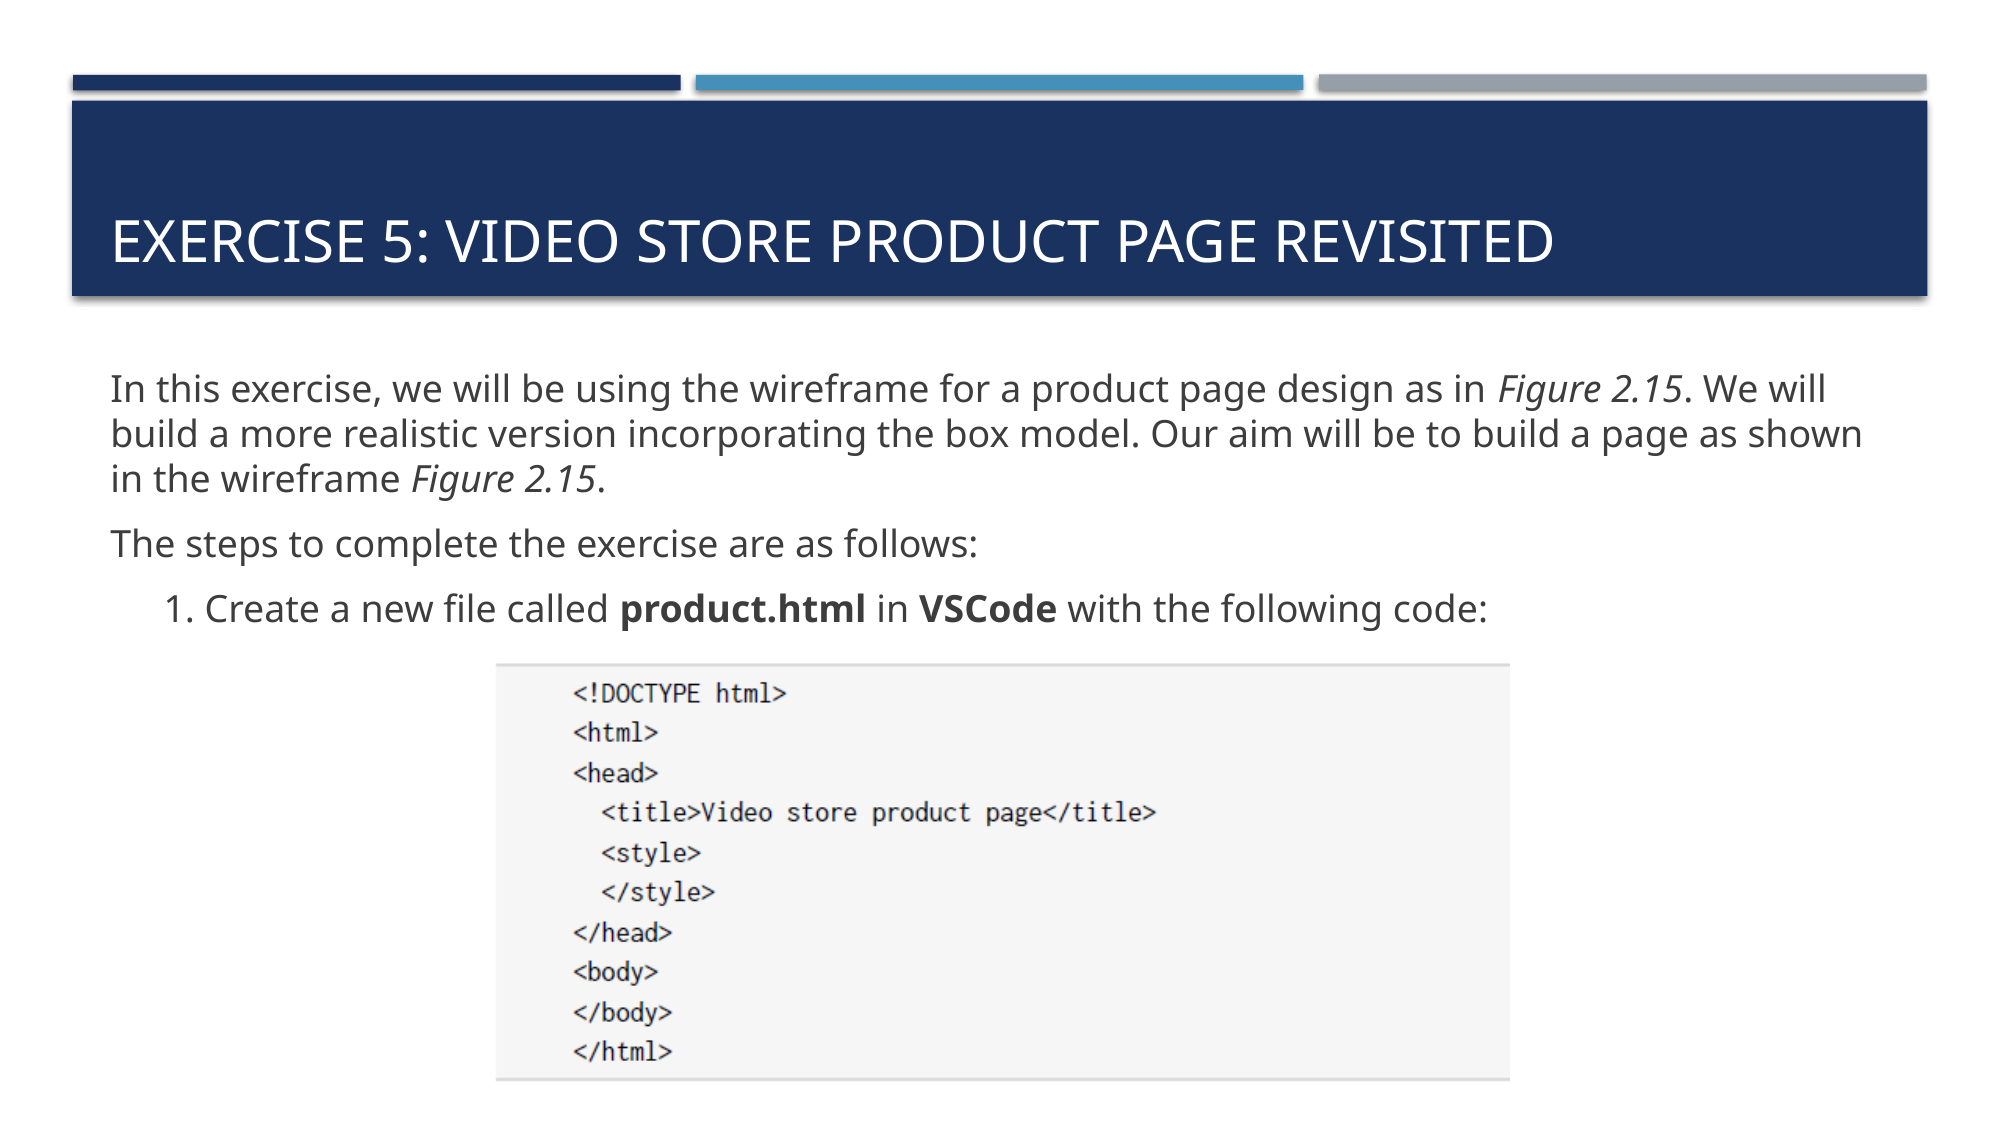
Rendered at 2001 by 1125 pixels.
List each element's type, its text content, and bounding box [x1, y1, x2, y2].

picture [490, 658, 1510, 1087]
title Exercise 5: Video Store Product Page Revisited [95, 115, 1905, 282]
list In this exercise, we will be using the wireframe for a product page design as in Figure 2.15. We will build a more realistic version incorporating the box model. Our aim will be to build a page as shown in the wireframe Figure 2.15. The steps to complete the exercise are as follows: 1. Create a new file called product.html in VSCode with the following code: [95, 357, 1905, 962]
